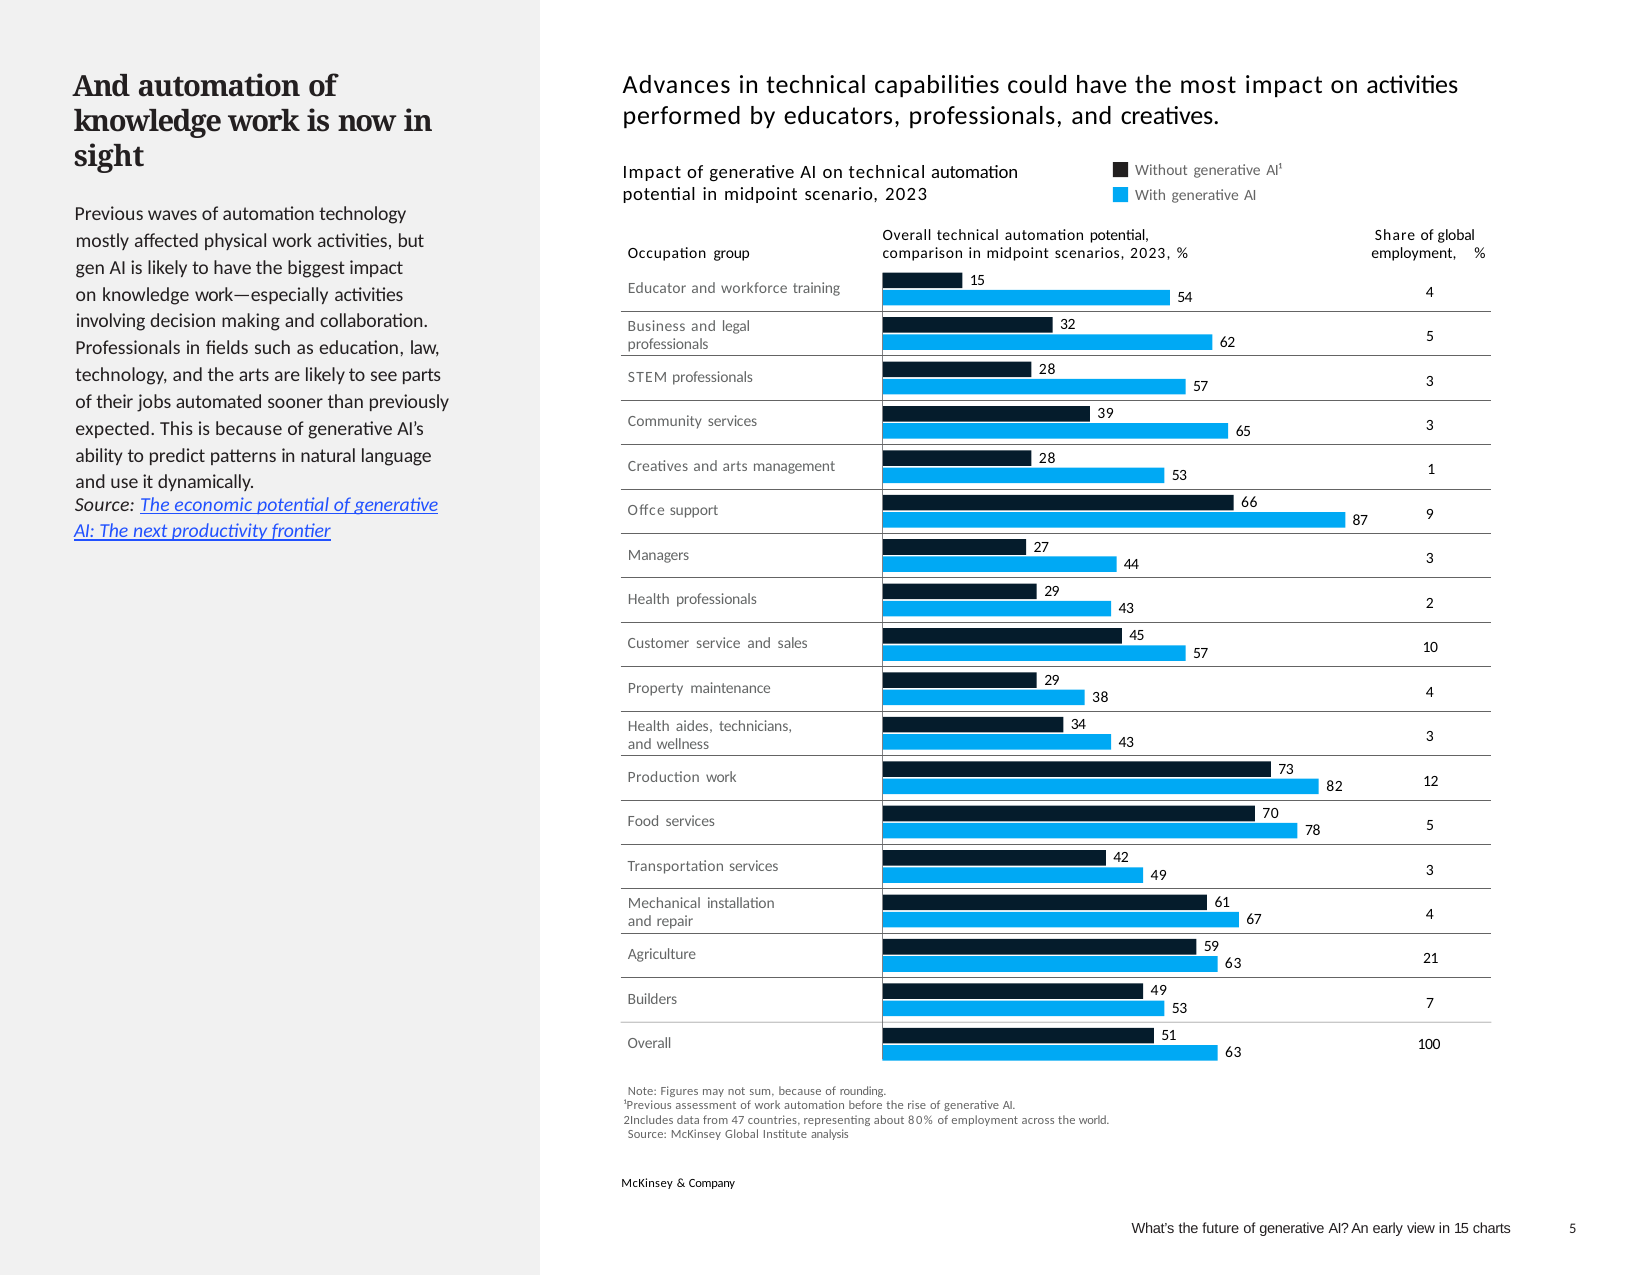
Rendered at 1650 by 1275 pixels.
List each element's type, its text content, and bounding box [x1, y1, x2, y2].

text_box [1112, 162, 1129, 178]
text_box Overall technical automation potential, comparison in midpoint scenarios, 2023, % [880, 221, 1194, 262]
text_box And automation of knowledge work is now in sight Previous waves of automation technology mostly affected physical work activities, but gen AI is likely to have the biggest impact on knowledge work—especially activities involving decision making and collaboration. Professionals in fields such as education, law, technology, and the arts are likely to see parts of their jobs automated sooner than previously expected. This is because of generative AI’s ability to predict patterns in natural language and use it dynamically. [70, 64, 457, 493]
text_box Advances in technical capabilities could have the most impact on activities performed by educators, professionals, and creatives. [620, 64, 1476, 130]
slide_number 2 [1562, 1216, 1586, 1275]
text_box Impact of generative AI on technical automation potential in midpoint scenario, 2023 [620, 156, 1037, 204]
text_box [881, 1032, 1346, 1061]
text_box [1112, 187, 1129, 203]
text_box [881, 272, 1346, 309]
text_box Overall [625, 1032, 677, 1052]
text_box Source: The economic potential of generative AI: The next productivity frontier [72, 486, 450, 542]
text_box Occupation group [625, 239, 759, 262]
text_box Educator and workforce training [625, 275, 848, 297]
text_box Without generative AI¹ With generative AI [1133, 151, 1288, 204]
text_box 100 [1415, 1032, 1446, 1053]
footer What’s the future of generative AI? An early view in 15 charts [1129, 1215, 1516, 1275]
text_box Share of global employment, % [1369, 221, 1492, 262]
text_box Note: Figures may not sum, because of rounding. ¹Previous assessment of work automation before the rise of generative AI. 2Includes data from 47 countries, representing about 80% of employment across the world. Source: McKinsey Global Institute analysis McKinsey & Company [621, 1080, 1118, 1191]
text_box 4 [1423, 278, 1437, 301]
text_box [620, 310, 1492, 1023]
